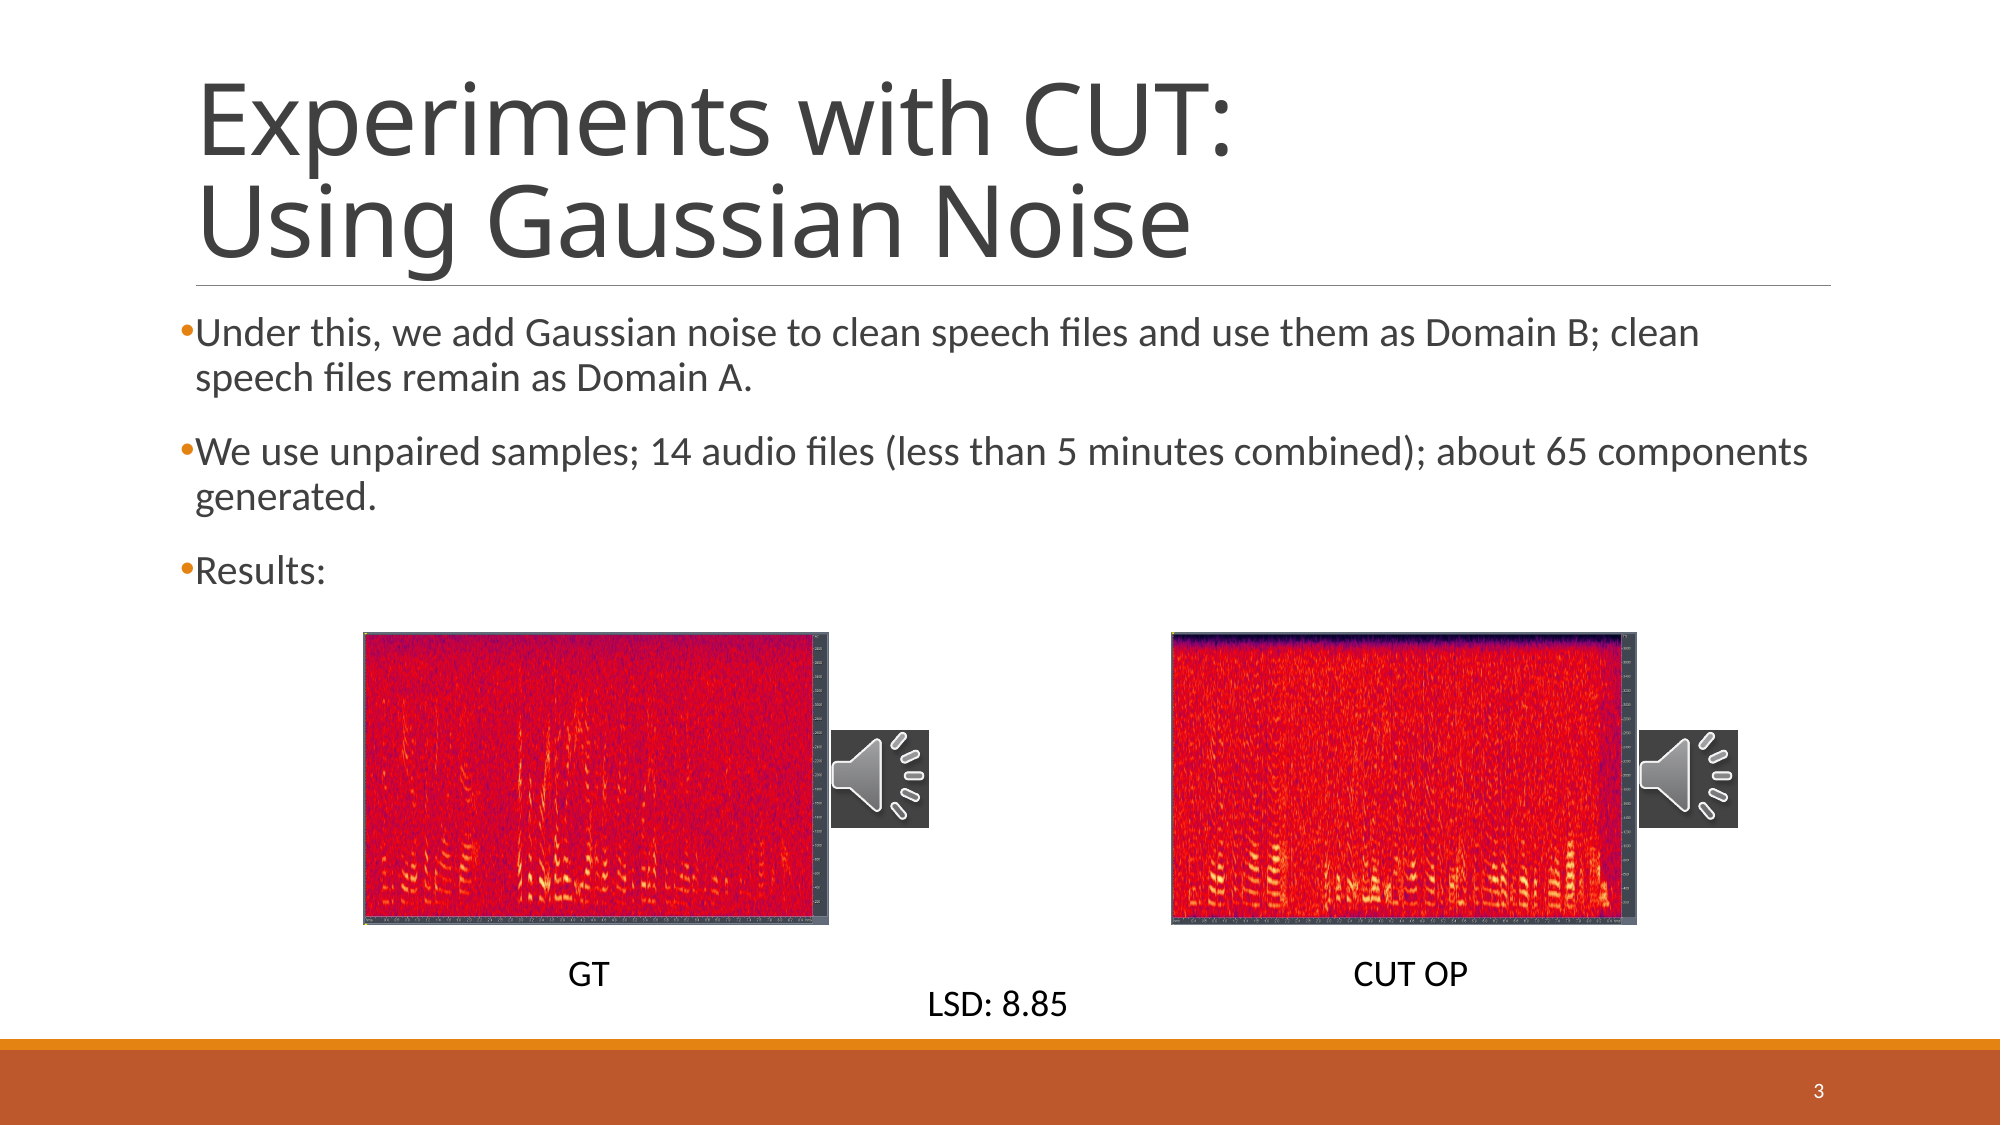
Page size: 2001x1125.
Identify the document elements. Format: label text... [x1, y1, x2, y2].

slide_number 3 [1624, 1059, 1840, 1120]
picture [1170, 632, 1739, 926]
text_box LSD: 8.85 [870, 972, 1126, 1032]
picture [363, 632, 931, 926]
title Experiments with CUT: Using Gaussian Noise [180, 47, 1830, 285]
list Under this, we add Gaussian noise to clean speech files and use them as Domain B; clean speech files remain as Domain A. We use unpaired samples; 14 audio files (less than 5 minutes combined); about 65 components generated. Results: [180, 302, 1830, 963]
text_box CUT OP [1283, 941, 1539, 1002]
text_box GT [461, 941, 717, 1002]
